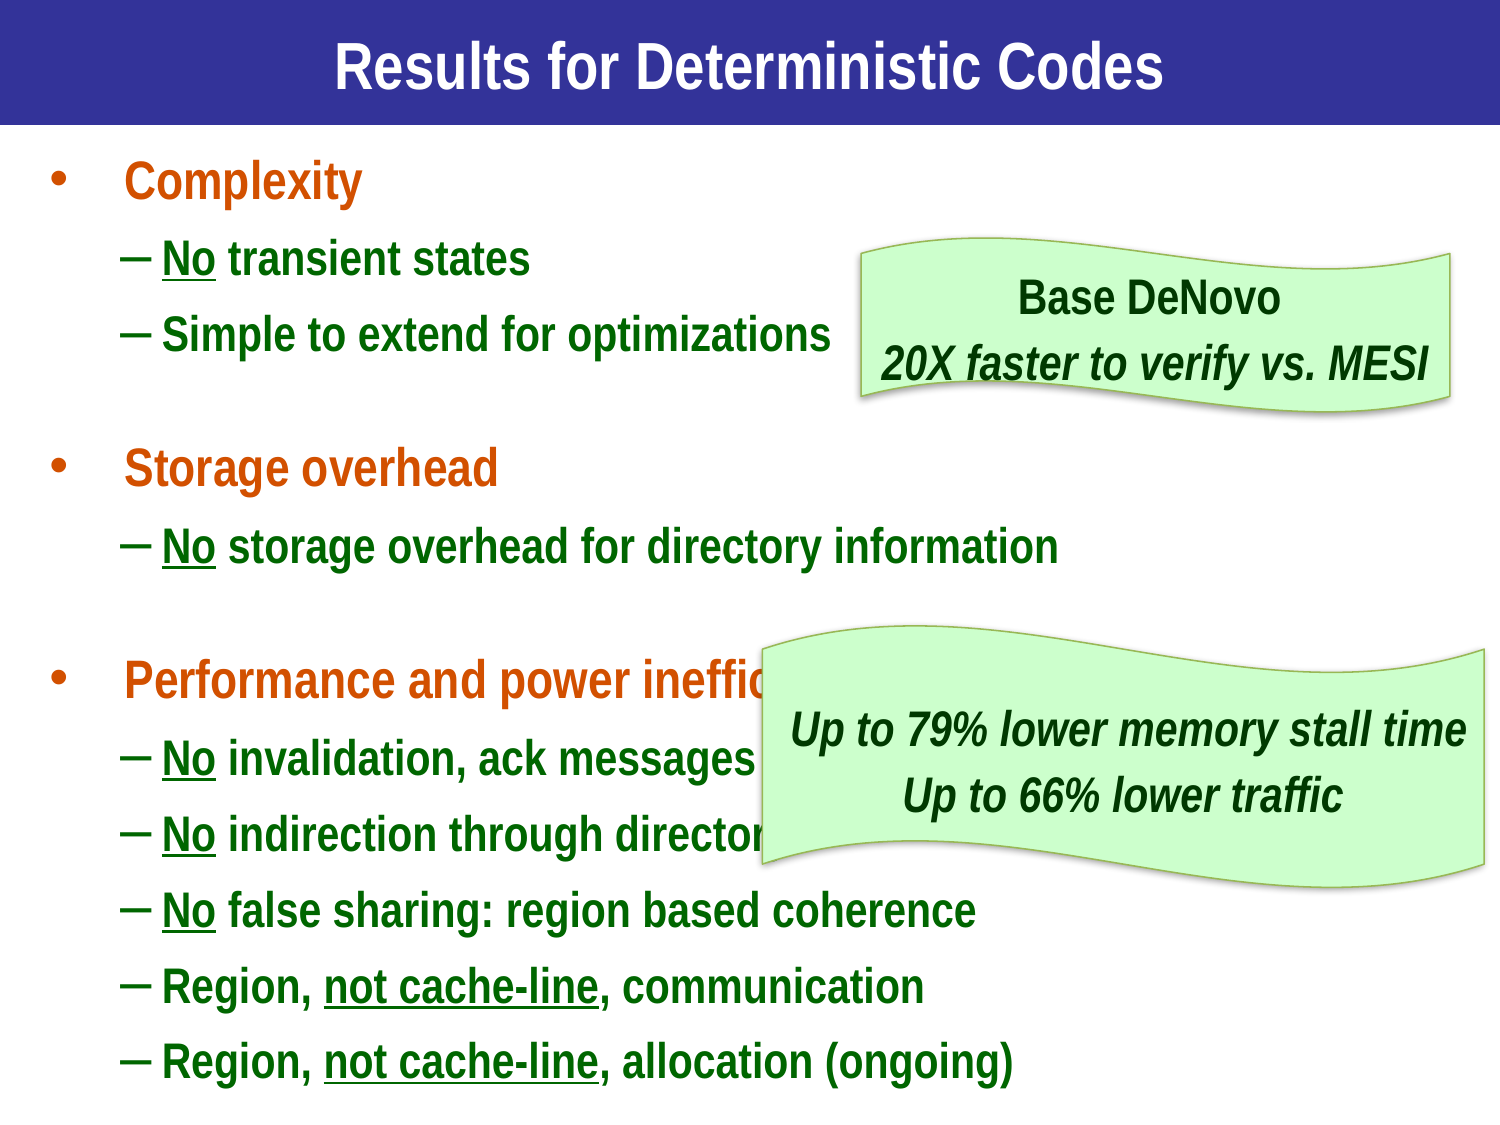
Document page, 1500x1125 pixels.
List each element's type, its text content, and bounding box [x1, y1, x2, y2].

list Complexity No transient states Simple to extend for optimizations Storage overhead No storage overhead for directory information Performance and power inefficiencies No invalidation, ack messages No indirection through directory No false sharing: region based coherence Region, not cache-line, communication Region, not cache-line, allocation (ongoing) [24, 137, 1475, 1038]
title Results for Deterministic Codes [0, 0, 1500, 125]
text_box Base DeNovo 20X faster to verify vs. MESI [860, 237, 1451, 413]
text_box Up to 79% lower memory stall time Up to 66% lower traffic [761, 625, 1485, 889]
